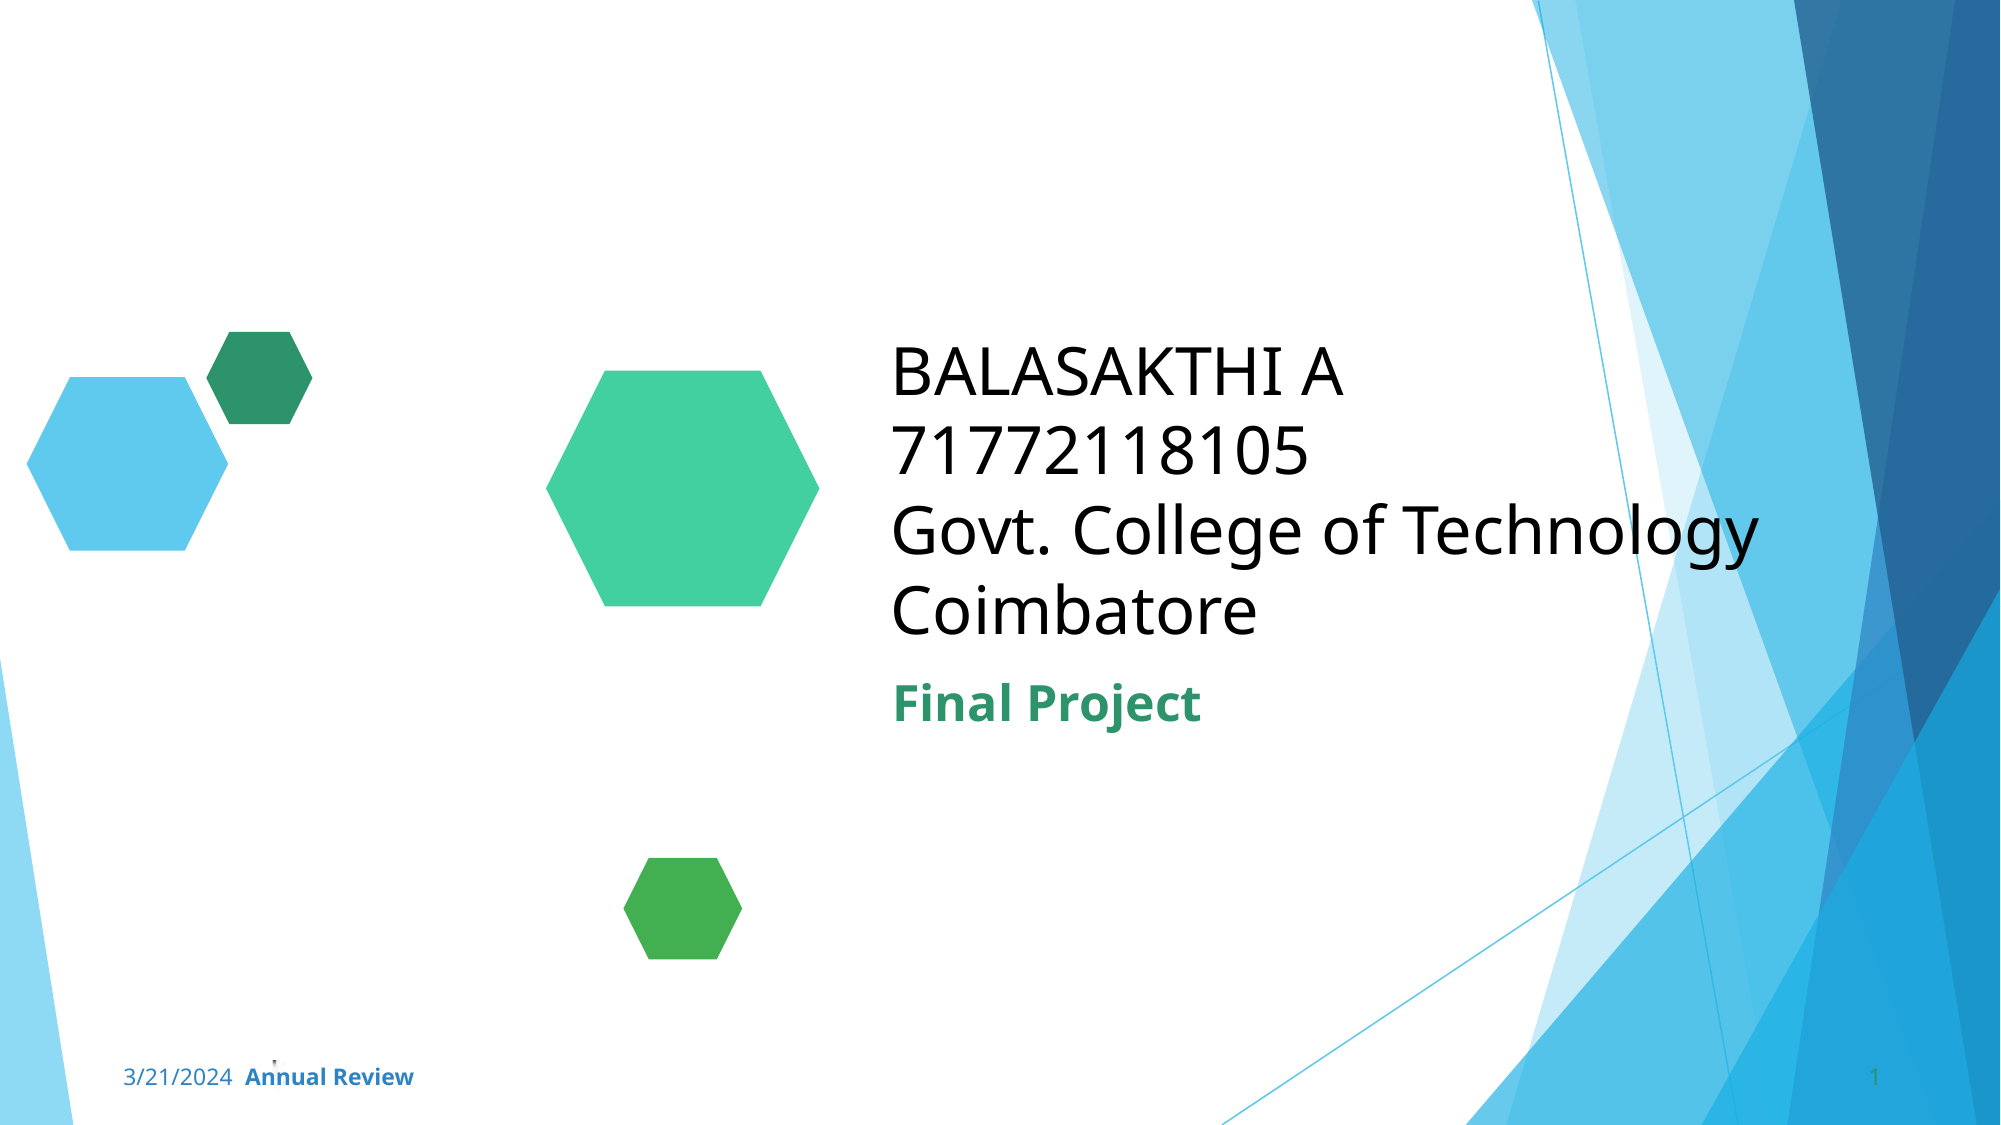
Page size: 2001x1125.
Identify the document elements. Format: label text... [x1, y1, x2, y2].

text_box Final Project [218, 669, 1875, 732]
text_box [623, 857, 743, 960]
title BALASAKTHI A 71772118105 Govt. College of Technology Coimbatore [363, 325, 1794, 649]
slide_number 1 [1862, 1061, 1888, 1125]
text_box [26, 331, 313, 551]
picture [110, 1060, 463, 1094]
